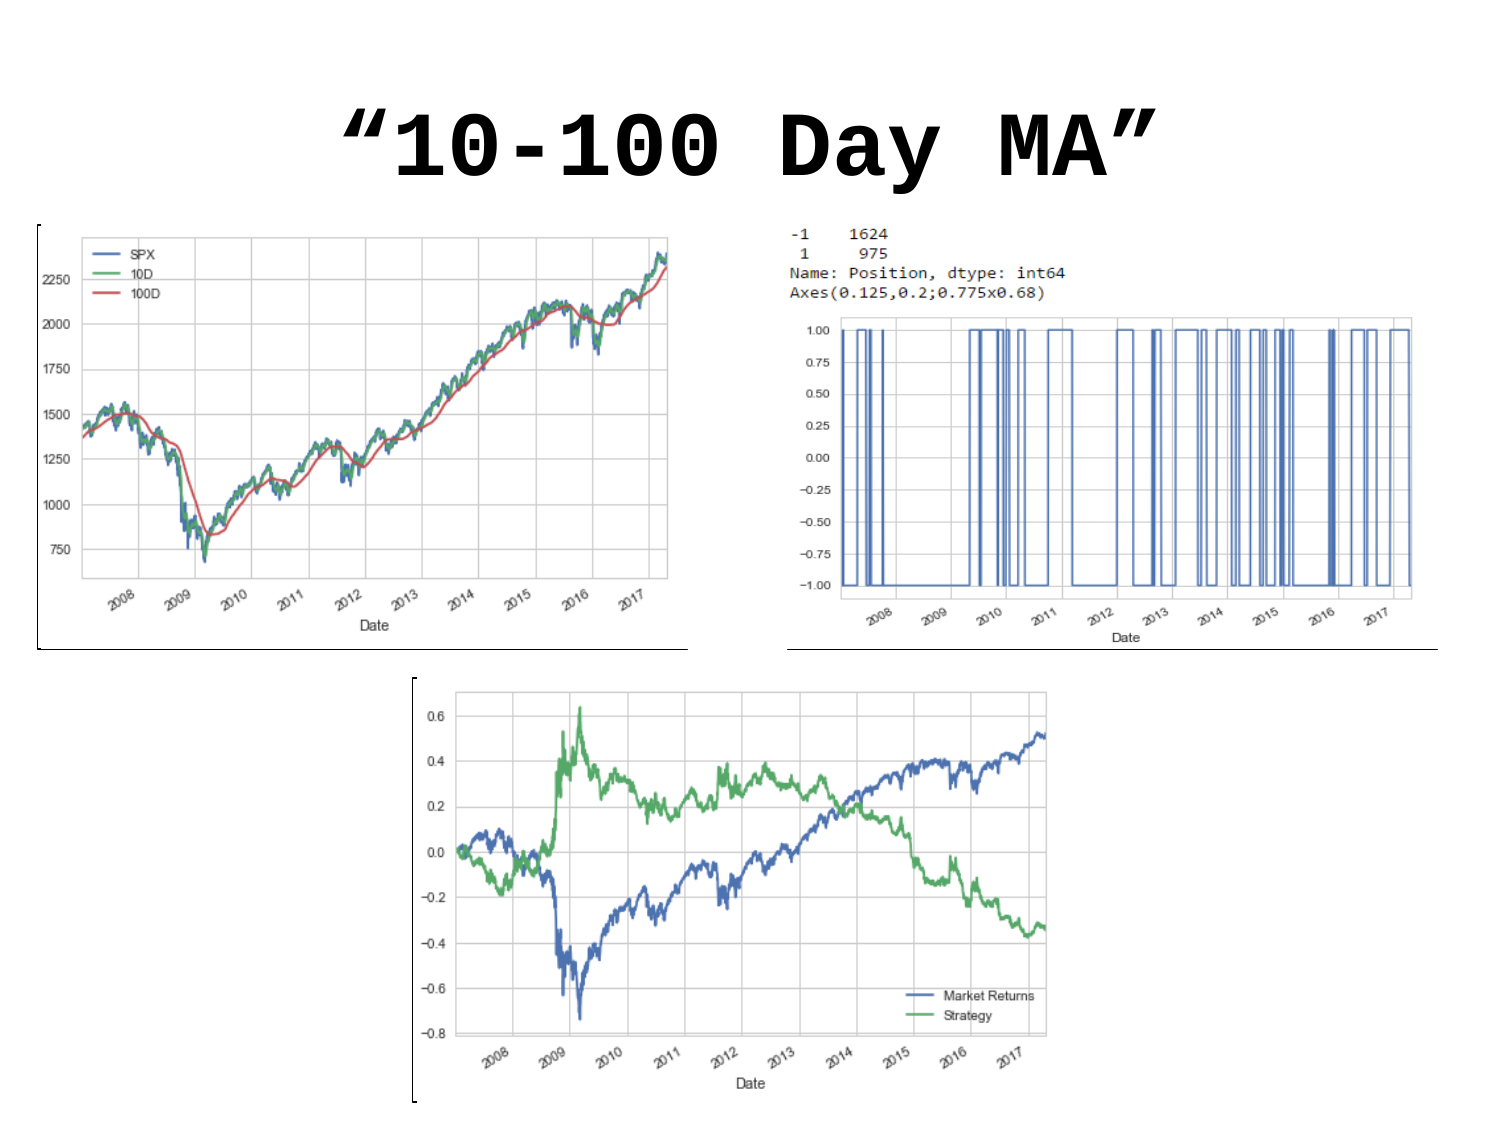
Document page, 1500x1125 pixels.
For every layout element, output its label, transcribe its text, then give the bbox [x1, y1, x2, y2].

title “10-100 Day MA” [75, 45, 1425, 233]
picture [40, 222, 688, 650]
picture [417, 675, 1063, 1103]
picture [787, 222, 1438, 650]
